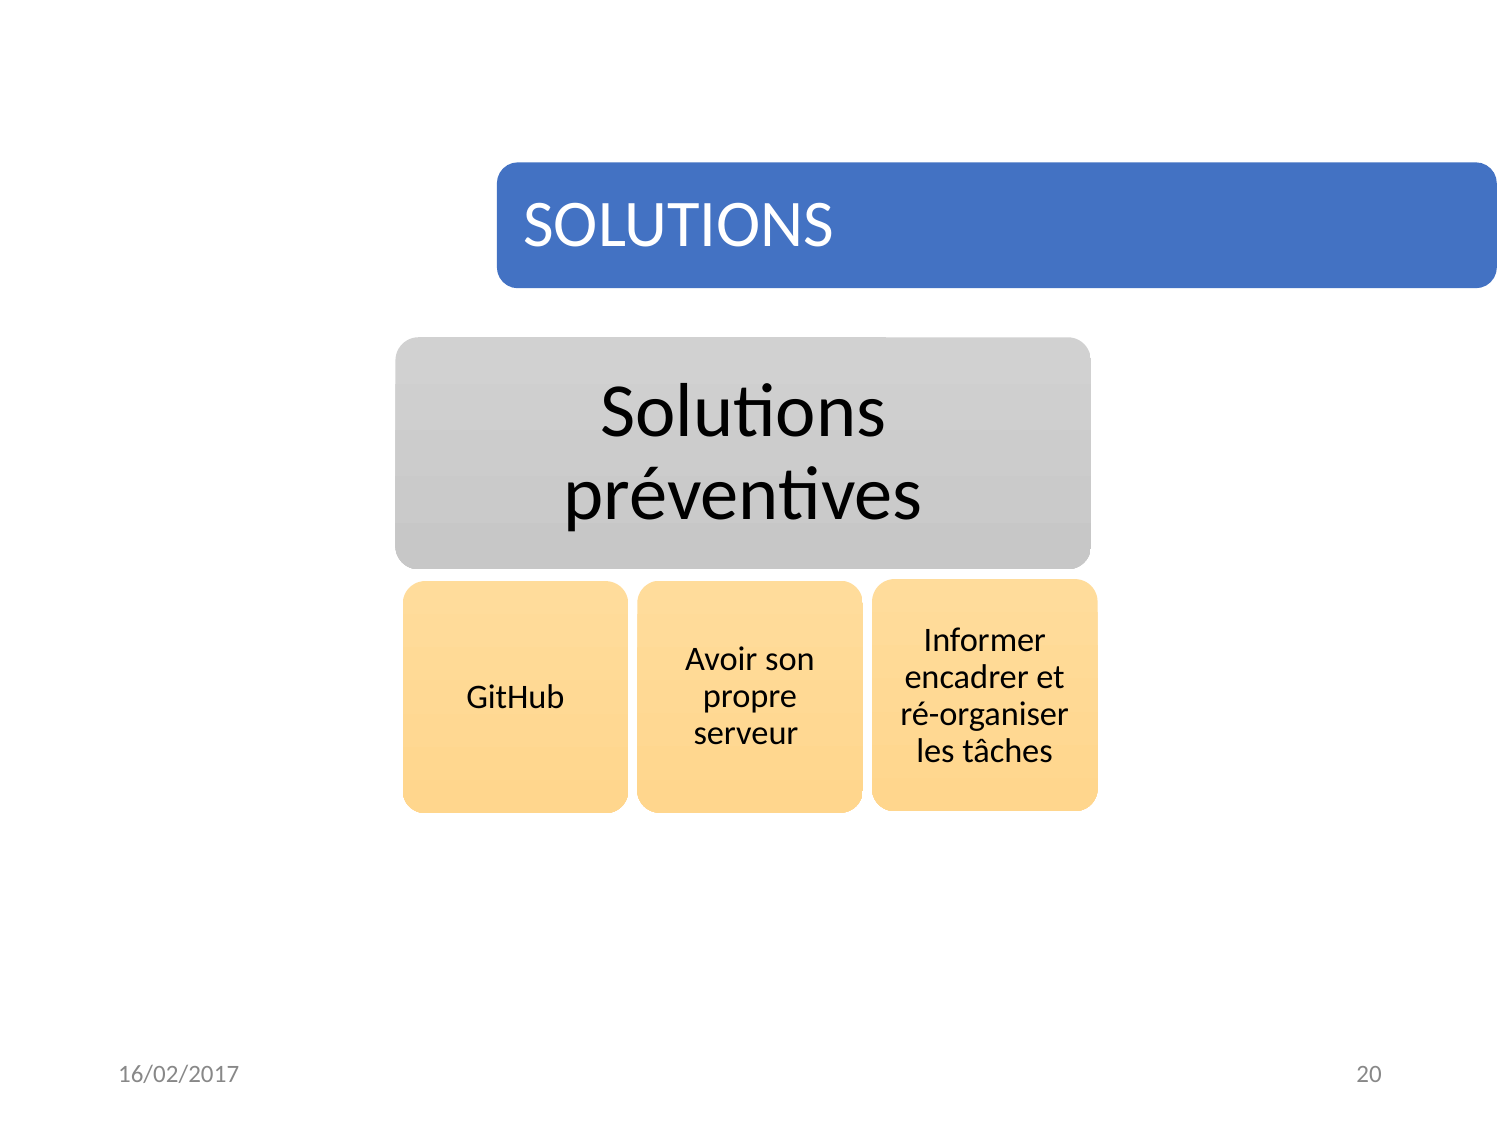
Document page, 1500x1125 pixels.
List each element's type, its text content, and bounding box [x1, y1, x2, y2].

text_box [636, 580, 864, 813]
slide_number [103, 1042, 441, 1103]
slide_number 20 [1059, 1042, 1397, 1103]
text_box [871, 578, 1098, 812]
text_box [402, 580, 629, 814]
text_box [496, 162, 1498, 289]
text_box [395, 336, 1092, 570]
